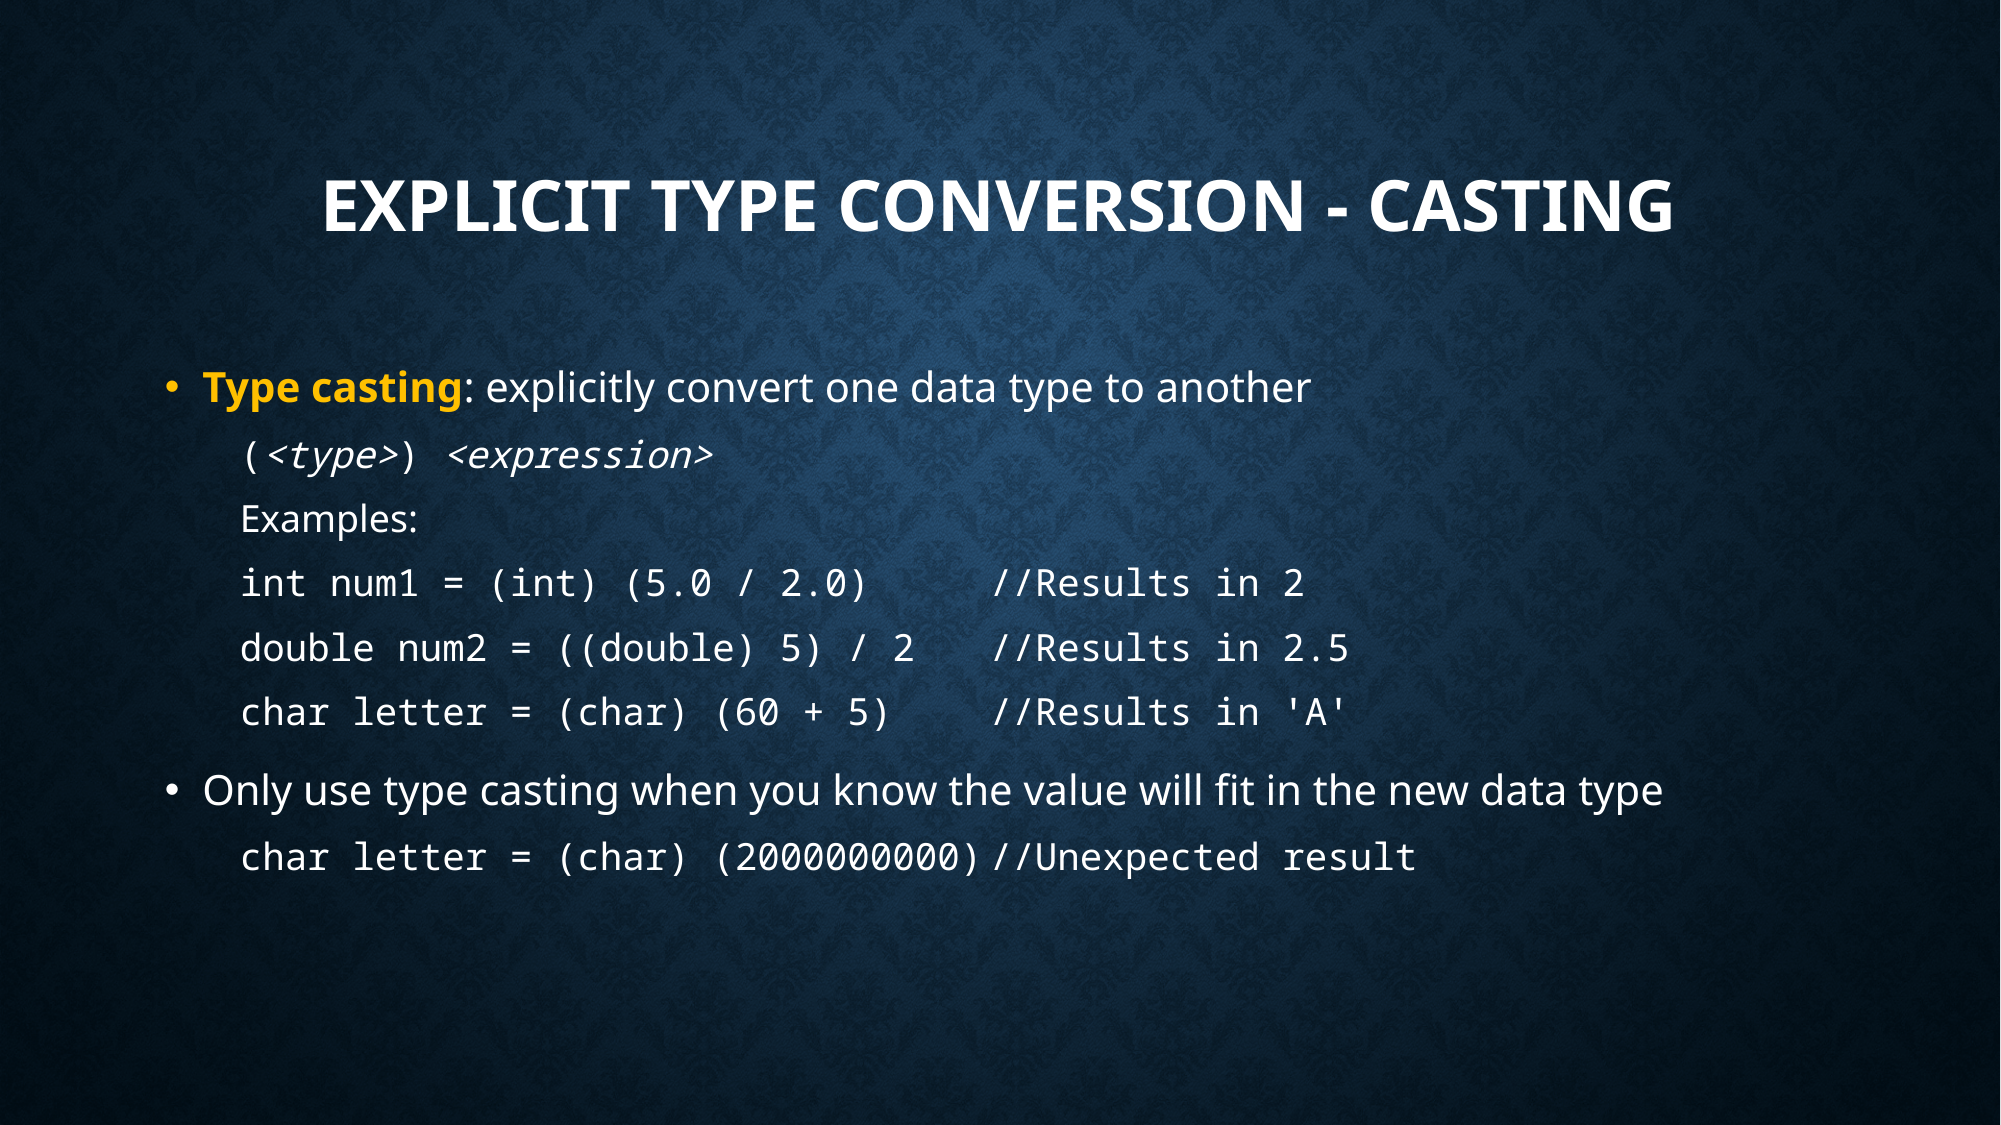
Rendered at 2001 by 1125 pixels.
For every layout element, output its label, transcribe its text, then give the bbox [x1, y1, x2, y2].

list Type casting: explicitly convert one data type to another (<type>) <expression> Examples: int num1 = (int) (5.0 / 2.0) //Results in 2 double num2 = ((double) 5) / 2 //Results in 2.5 char letter = (char) (60 + 5) //Results in 'A' Only use type casting when you know the value will fit in the new data type char letter = (char) (2000000000) //Unexpected result [149, 343, 1849, 950]
title Explicit Type Conversion - Casting [149, 99, 1849, 318]
